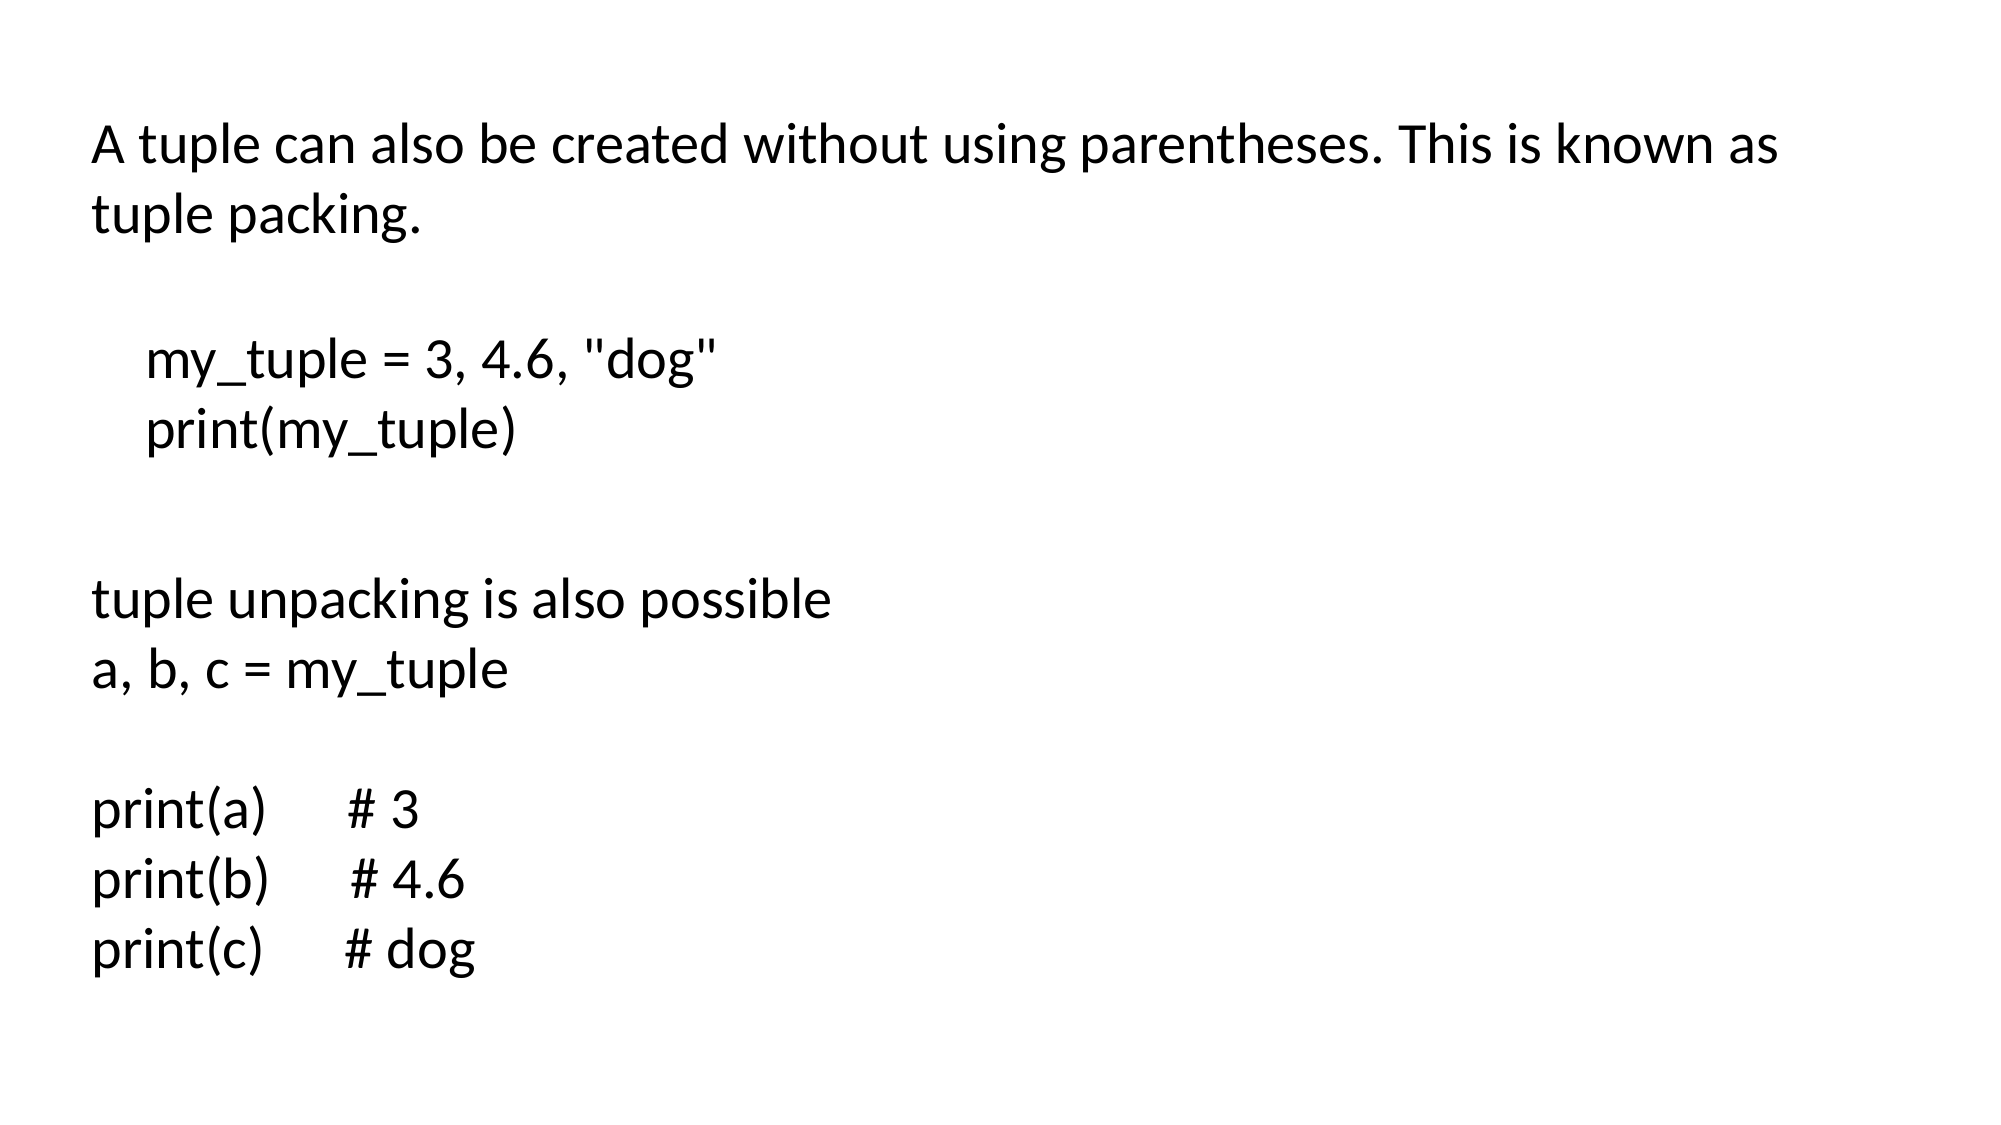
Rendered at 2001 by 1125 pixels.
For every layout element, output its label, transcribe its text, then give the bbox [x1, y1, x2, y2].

text_box my_tuple = 3, 4.6, "dog" print(my_tuple) [130, 312, 1131, 468]
text_box tuple unpacking is also possible a, b, c = my_tuple print(a) # 3 print(b) # 4.6 print(c) # dog [76, 552, 1908, 988]
text_box A tuple can also be created without using parentheses. This is known as tuple packing. [76, 97, 1908, 253]
